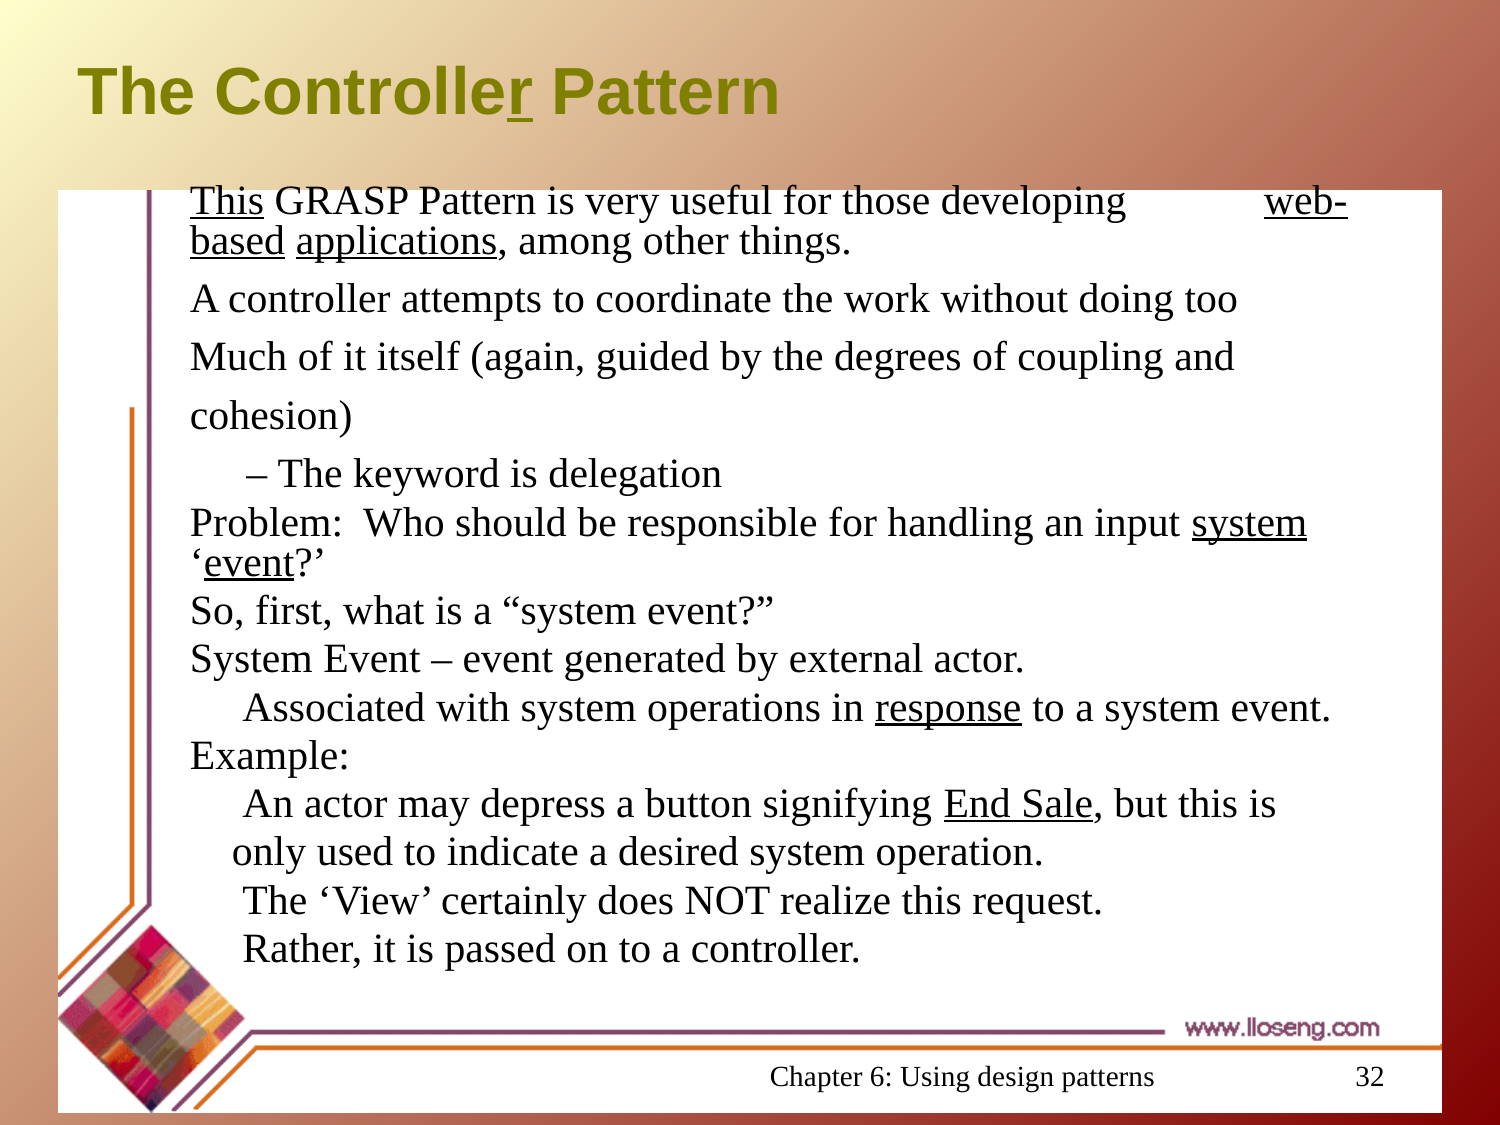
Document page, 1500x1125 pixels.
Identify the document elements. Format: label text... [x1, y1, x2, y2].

picture [58, 190, 1442, 1113]
list This GRASP Pattern is very useful for those developing web-based applications, among other things. A controller attempts to coordinate the work without doing too Much of it itself (again, guided by the degrees of coupling and cohesion) – The keyword is delegation Problem: Who should be responsible for handling an input system ‘event?’ So, first, what is a “system event?” System Event – event generated by external actor. Associated with system operations in response to a system event. Example: An actor may depress a button signifying End Sale, but this is only used to indicate a desired system operation. The ‘View’ certainly does NOT realize this request. Rather, it is passed on to a controller. [174, 174, 1413, 963]
slide_number 32 [1325, 1050, 1400, 1125]
title The Controller Pattern [62, 12, 1413, 163]
footer Chapter 6: Using design patterns [624, 1050, 1300, 1125]
